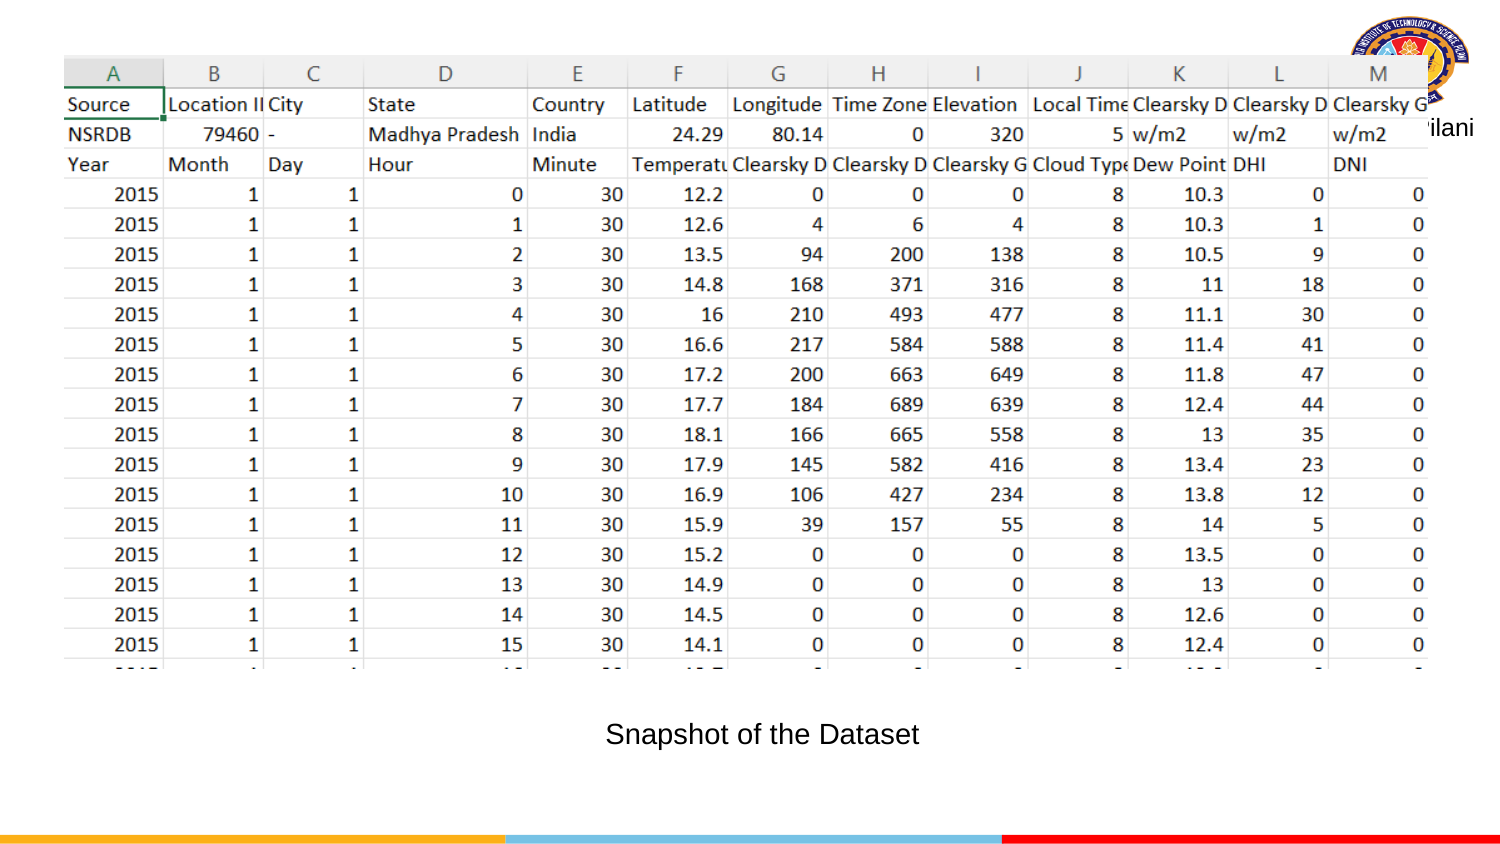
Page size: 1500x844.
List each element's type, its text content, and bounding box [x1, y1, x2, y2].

text_box Snapshot of the Dataset [590, 708, 944, 759]
picture [64, 2, 1489, 670]
